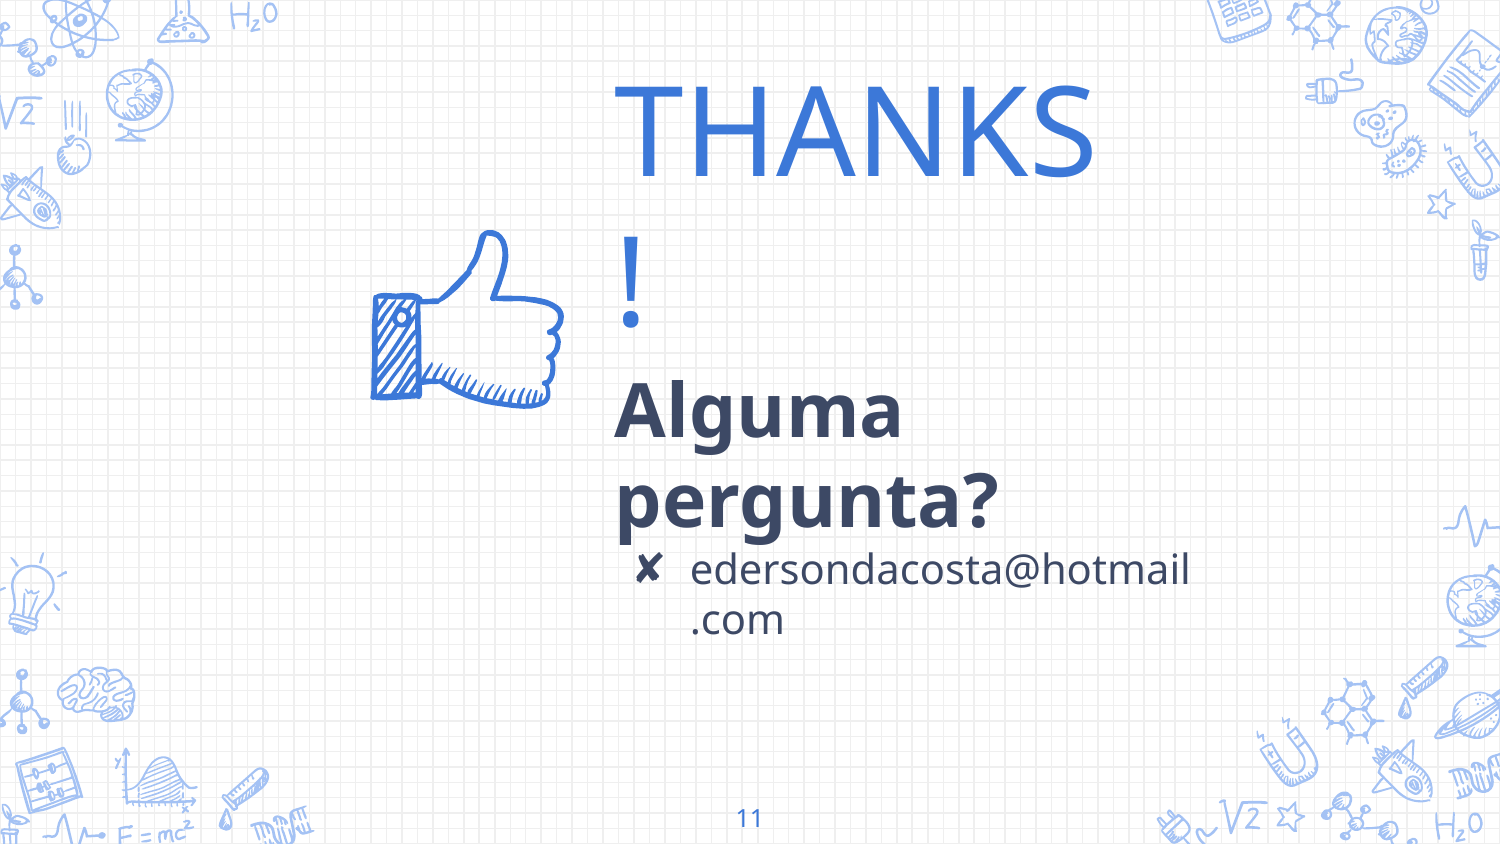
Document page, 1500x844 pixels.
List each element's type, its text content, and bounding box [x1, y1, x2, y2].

list Alguma pergunta? edersondacosta@hotmail.com [599, 347, 1211, 752]
text_box [370, 230, 564, 409]
slide_number 11 [705, 796, 795, 844]
title THANKS! [599, 176, 1130, 347]
